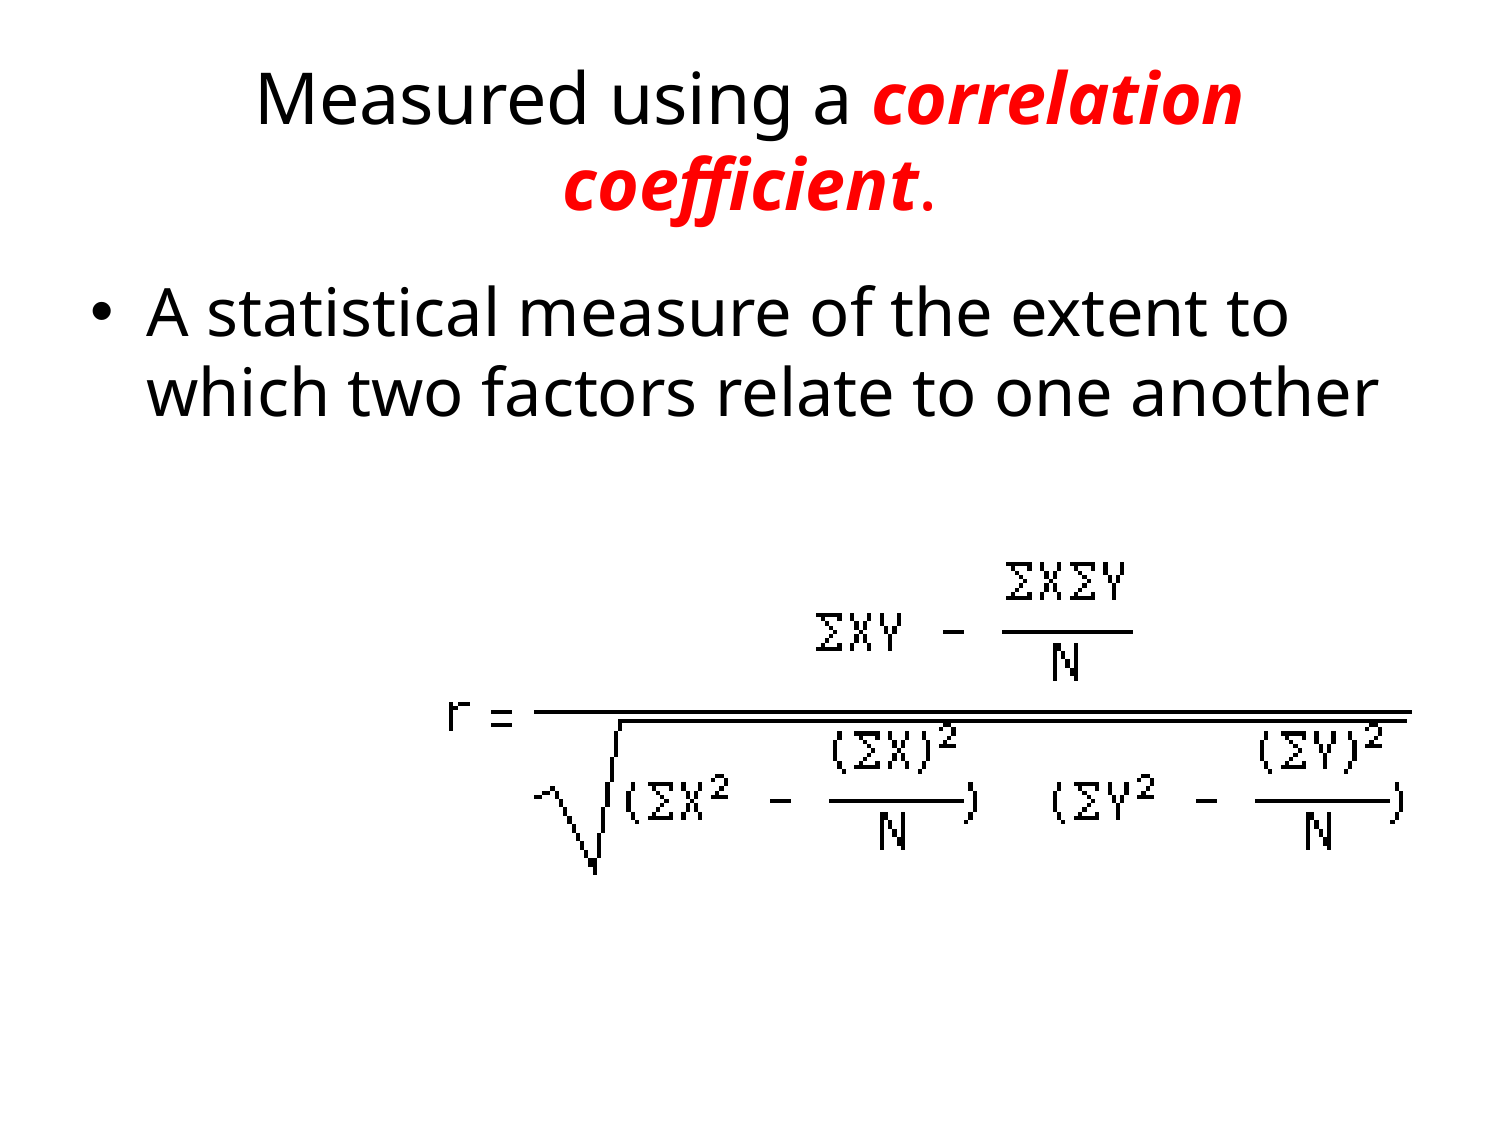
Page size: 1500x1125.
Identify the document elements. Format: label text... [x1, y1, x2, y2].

picture [437, 512, 1451, 901]
title Measured using a correlation coefficient. [75, 45, 1425, 233]
list A statistical measure of the extent to which two factors relate to one another [75, 262, 1425, 1005]
